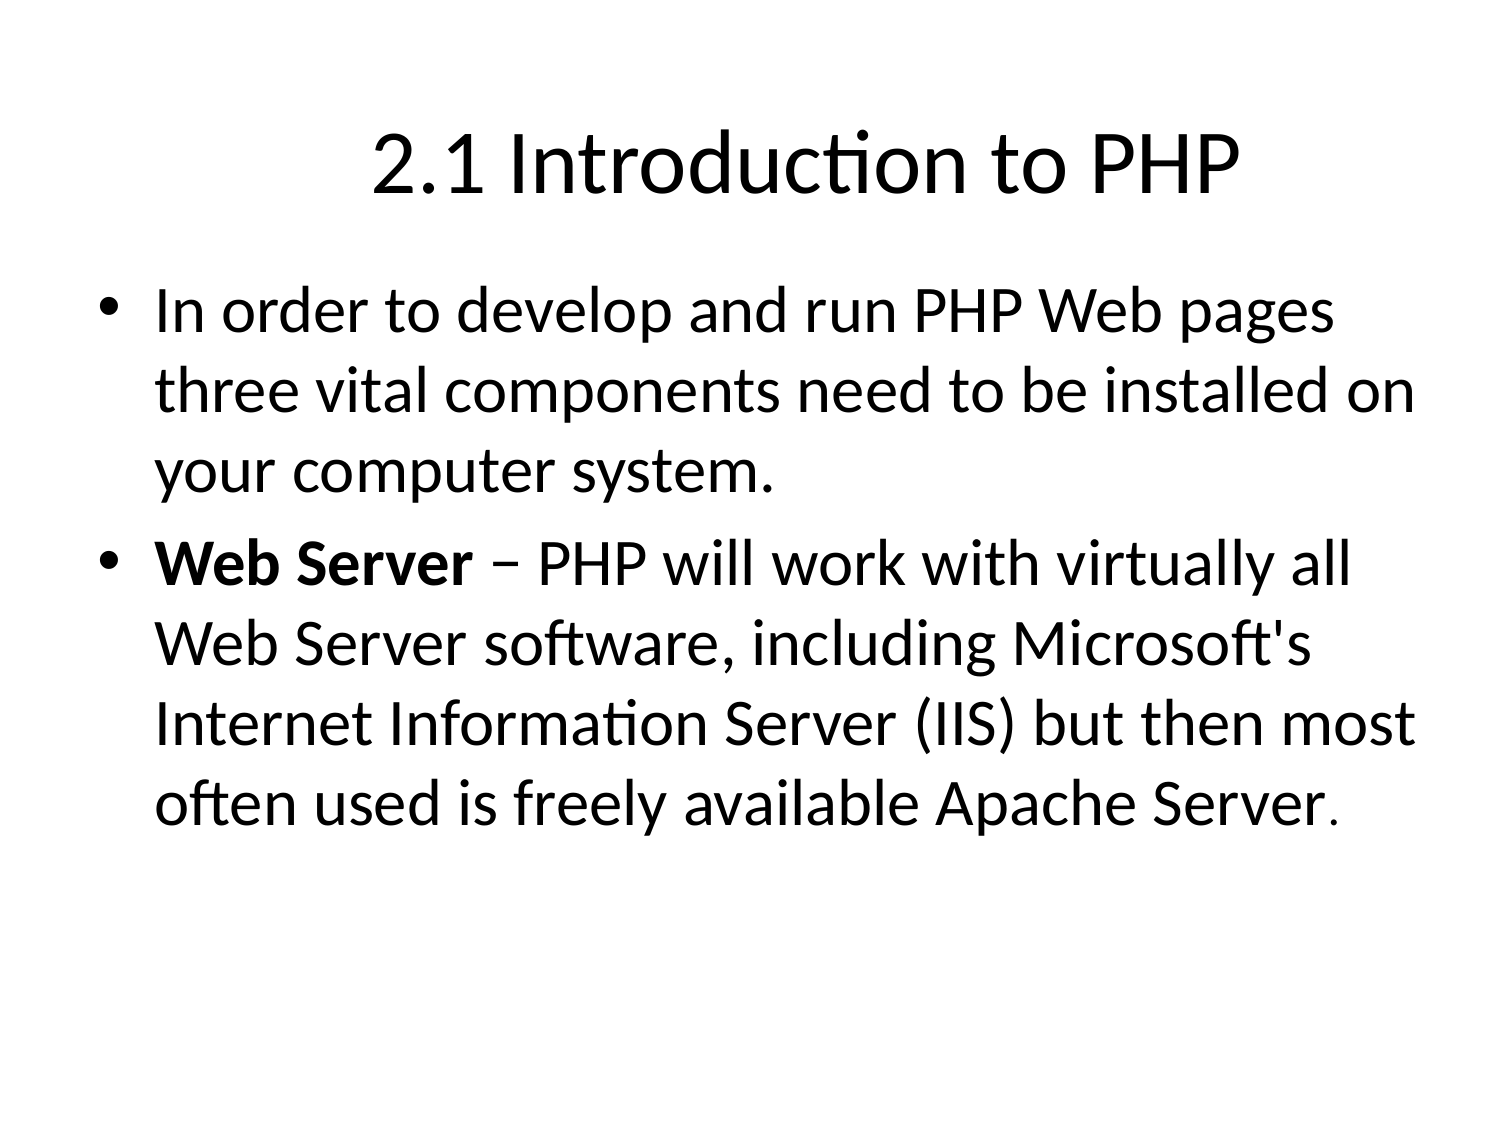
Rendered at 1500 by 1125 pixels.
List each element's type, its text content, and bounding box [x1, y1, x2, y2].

list In order to develop and run PHP Web pages three vital components need to be installed on your computer system. Web Server − PHP will work with virtually all Web Server software, including Microsoft's Internet Information Server (IIS) but then most often used is freely available Apache Server. [82, 257, 1460, 1097]
title 2.1 Introduction to PHP [198, 84, 1416, 231]
